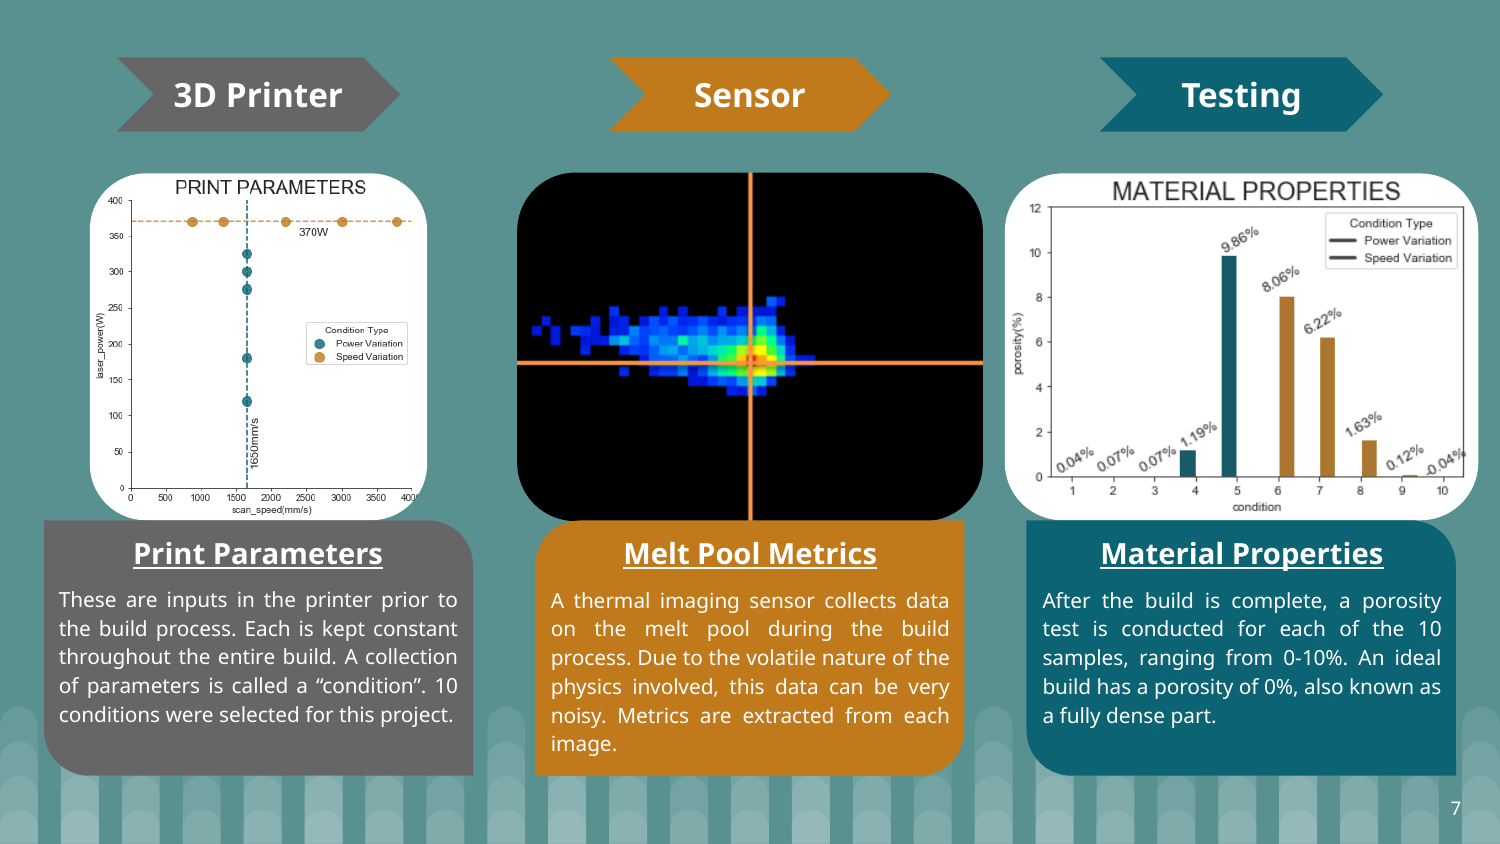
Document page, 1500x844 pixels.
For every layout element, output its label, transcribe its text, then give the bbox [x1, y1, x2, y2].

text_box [43, 520, 474, 776]
picture [516, 172, 984, 522]
text_box Testing [1099, 57, 1384, 132]
picture [1004, 173, 1479, 521]
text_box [534, 520, 965, 776]
slide_number ‹#› [1386, 777, 1477, 842]
text_box 3D Printer [116, 57, 401, 132]
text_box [1026, 520, 1457, 776]
picture [89, 173, 428, 520]
text_box Sensor [608, 57, 892, 132]
